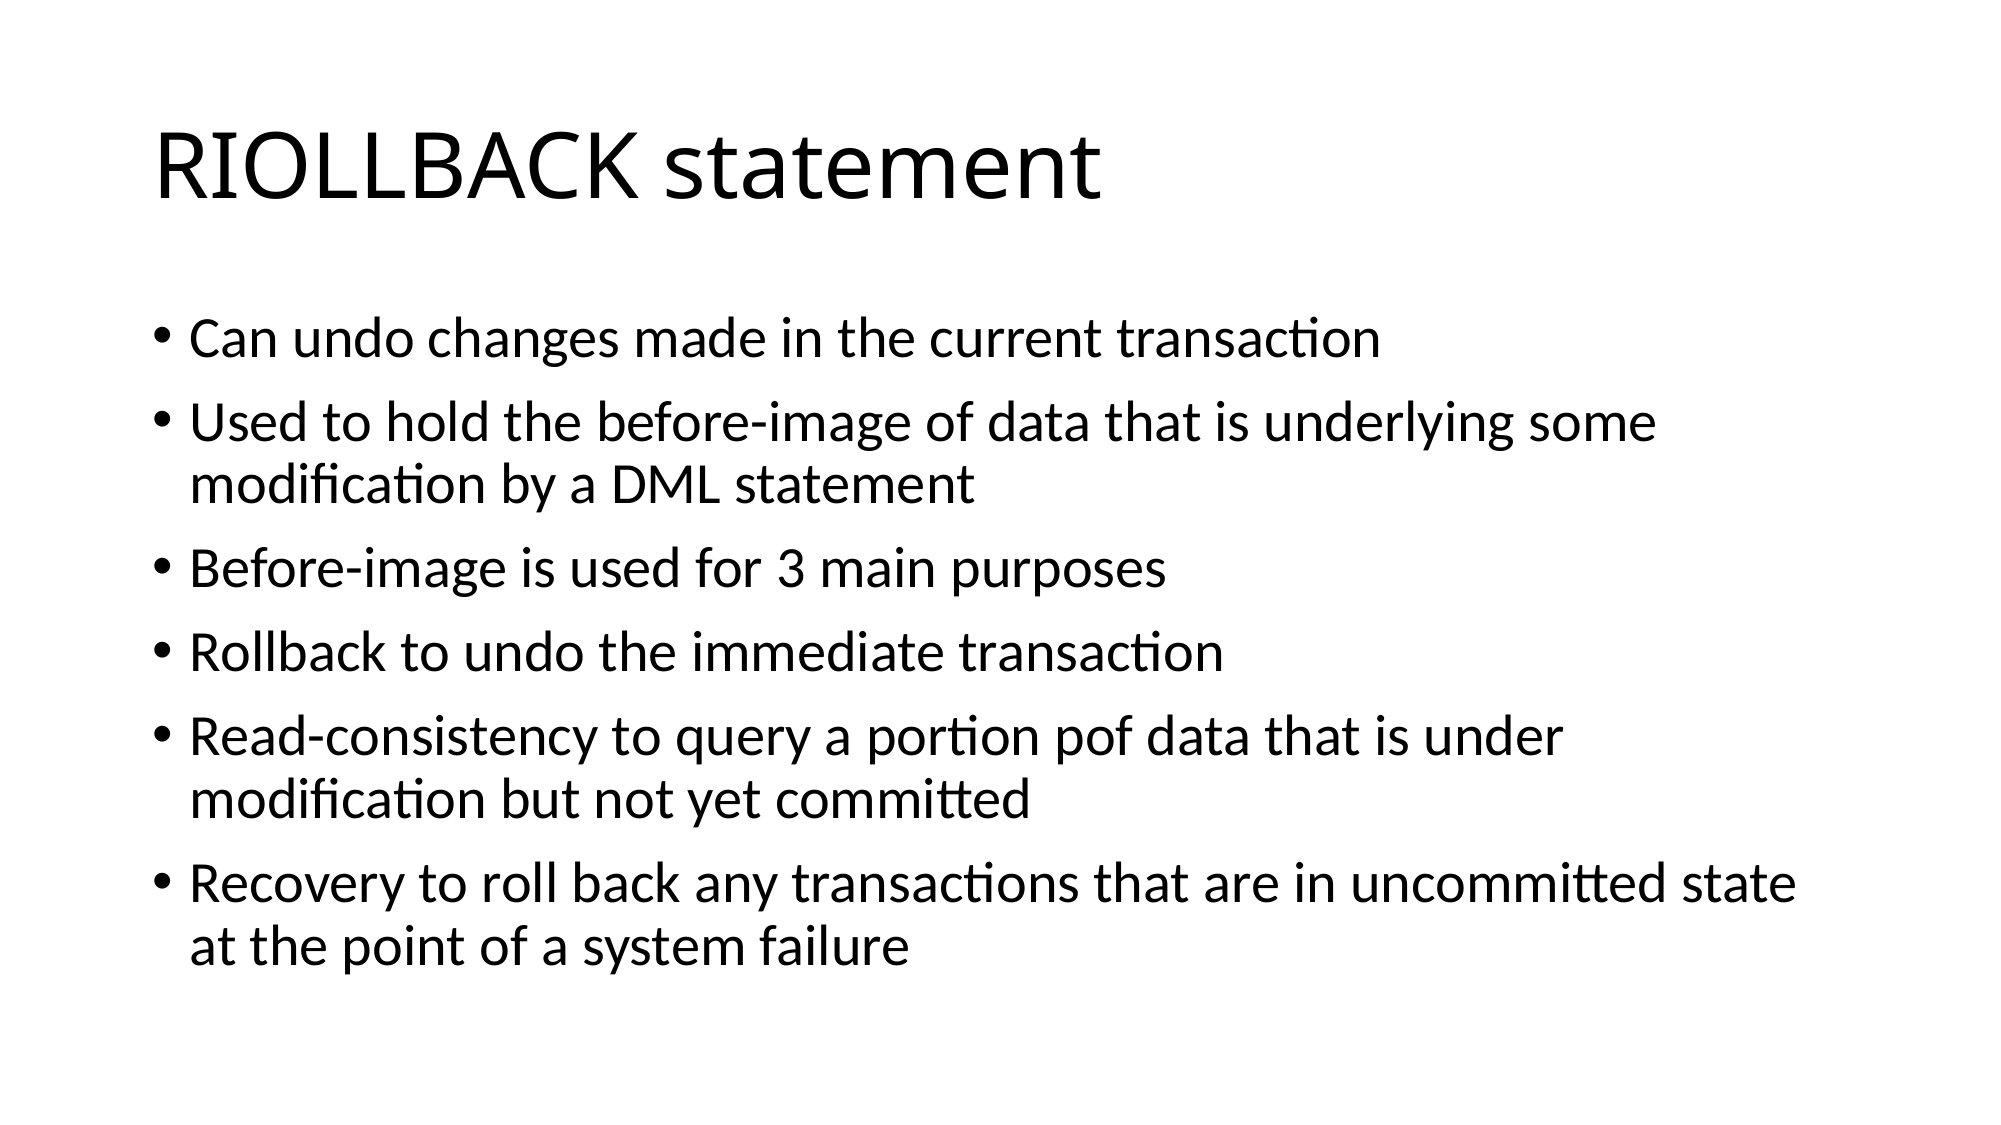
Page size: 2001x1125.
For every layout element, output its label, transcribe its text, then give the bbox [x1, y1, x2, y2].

list Can undo changes made in the current transaction Used to hold the before-image of data that is underlying some modification by a DML statement Before-image is used for 3 main purposes Rollback to undo the immediate transaction Read-consistency to query a portion pof data that is under modification but not yet committed Recovery to roll back any transactions that are in uncommitted state at the point of a system failure [137, 299, 1863, 1014]
title RIOLLBACK statement [137, 59, 1863, 278]
